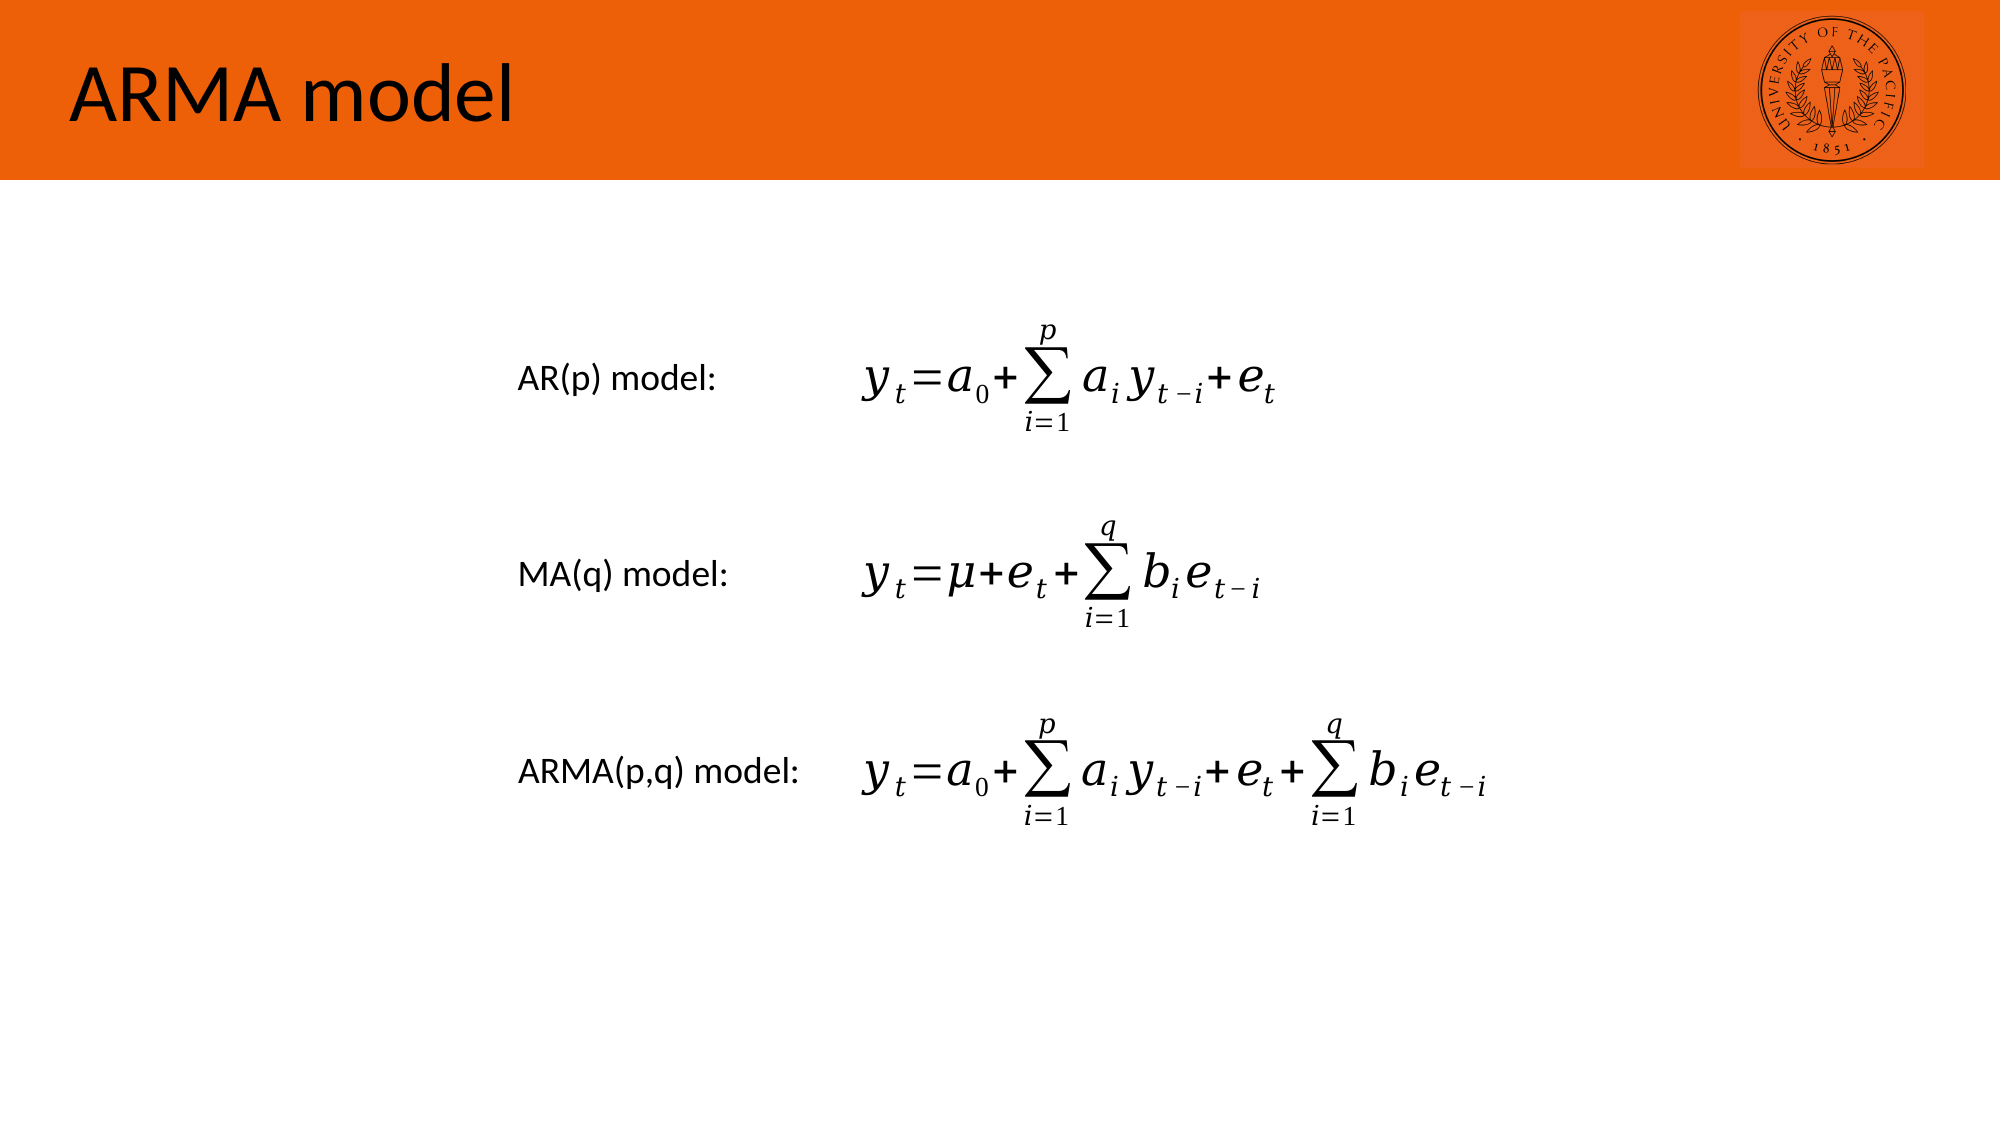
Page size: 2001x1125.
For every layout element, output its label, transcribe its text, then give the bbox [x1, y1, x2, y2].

text_box ARMA model [54, 30, 1560, 146]
text_box ARMA(p,q) model: [503, 739, 816, 799]
text_box MA(q) model: [503, 541, 744, 602]
picture [1740, 11, 1925, 168]
text_box AR(p) model: [502, 345, 733, 406]
